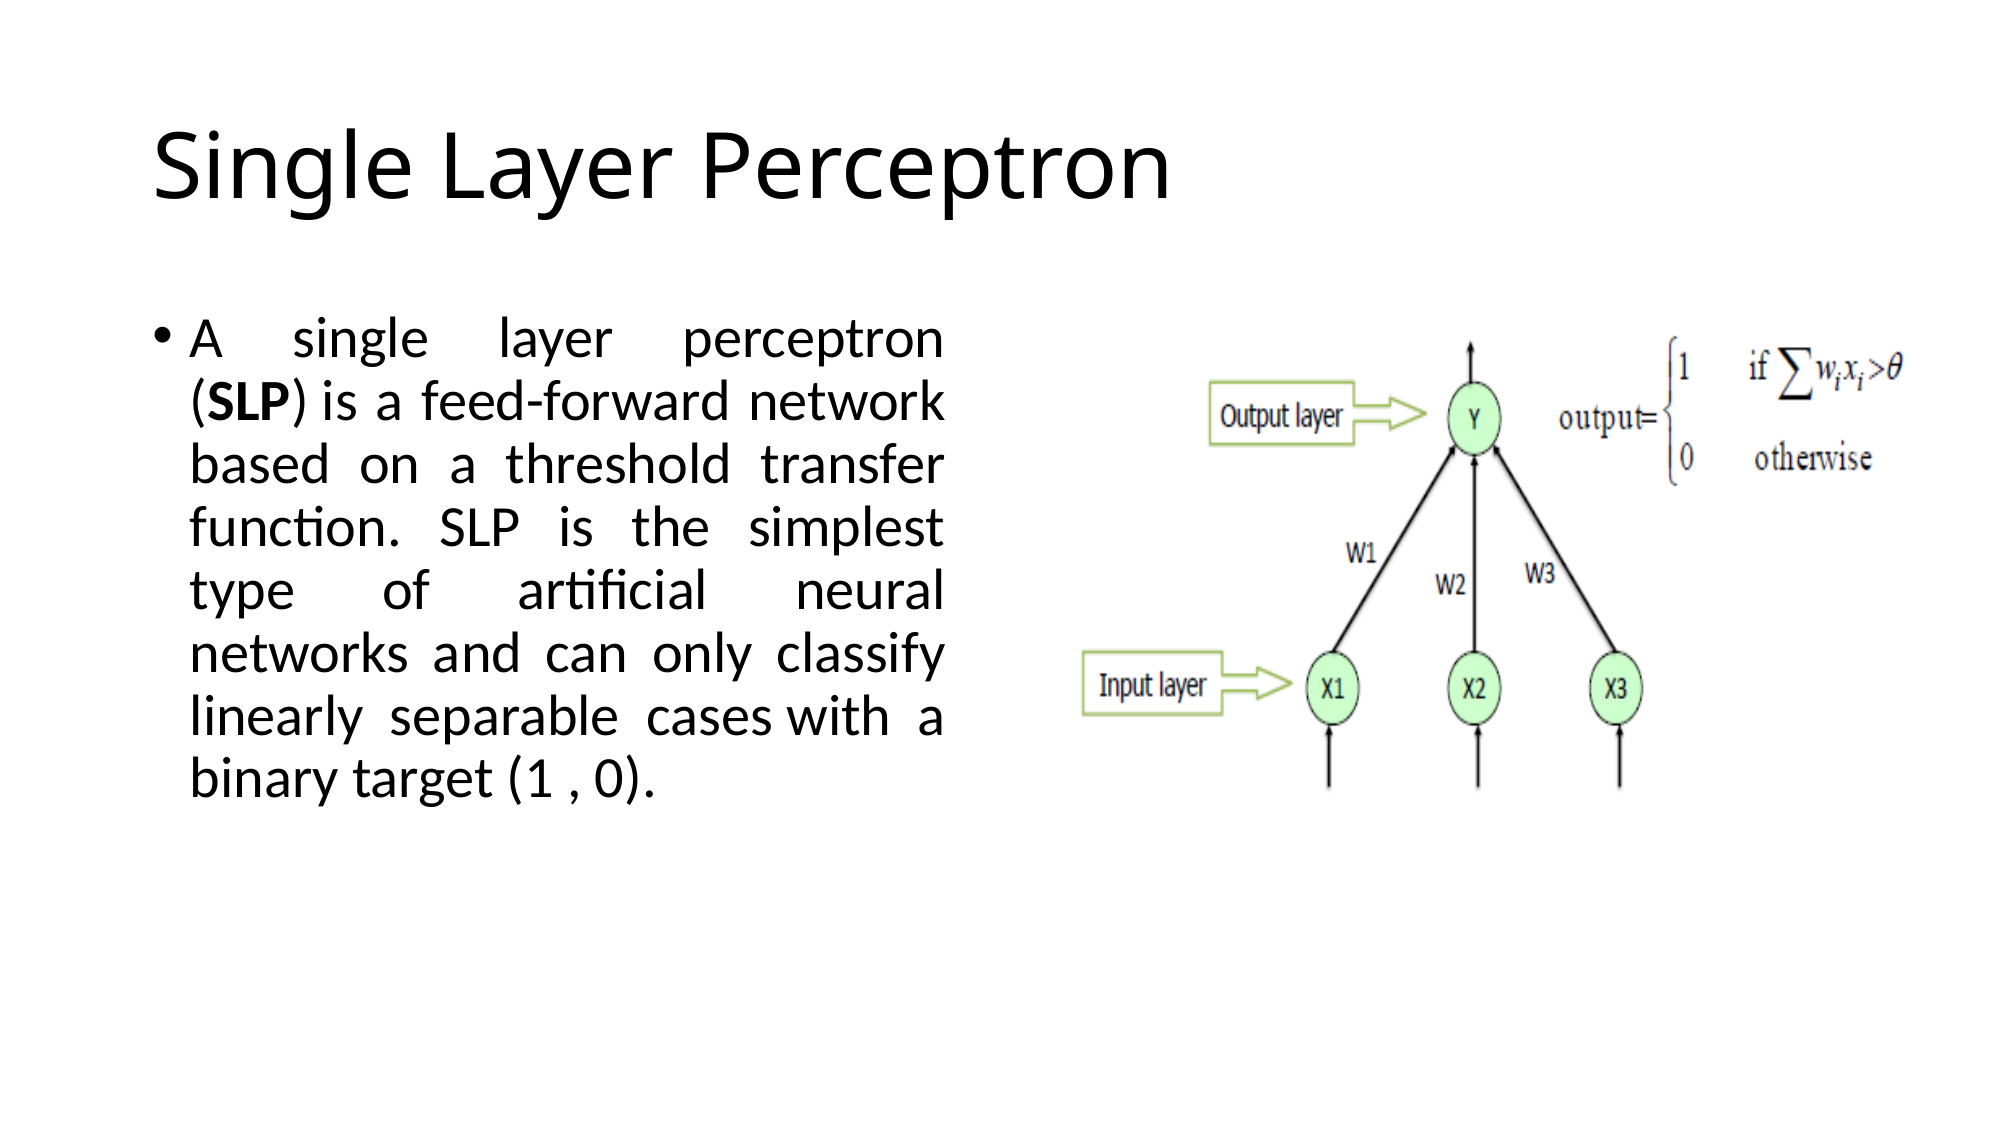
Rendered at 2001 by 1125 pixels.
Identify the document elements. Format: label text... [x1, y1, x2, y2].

title Single Layer Perceptron [137, 59, 1863, 278]
list A single layer perceptron (SLP) is a feed-forward network based on a threshold transfer function. SLP is the simplest type of artificial neural networks and can only classify linearly separable cases with a binary target (1 , 0). [137, 299, 961, 1014]
picture [1039, 292, 1916, 829]
